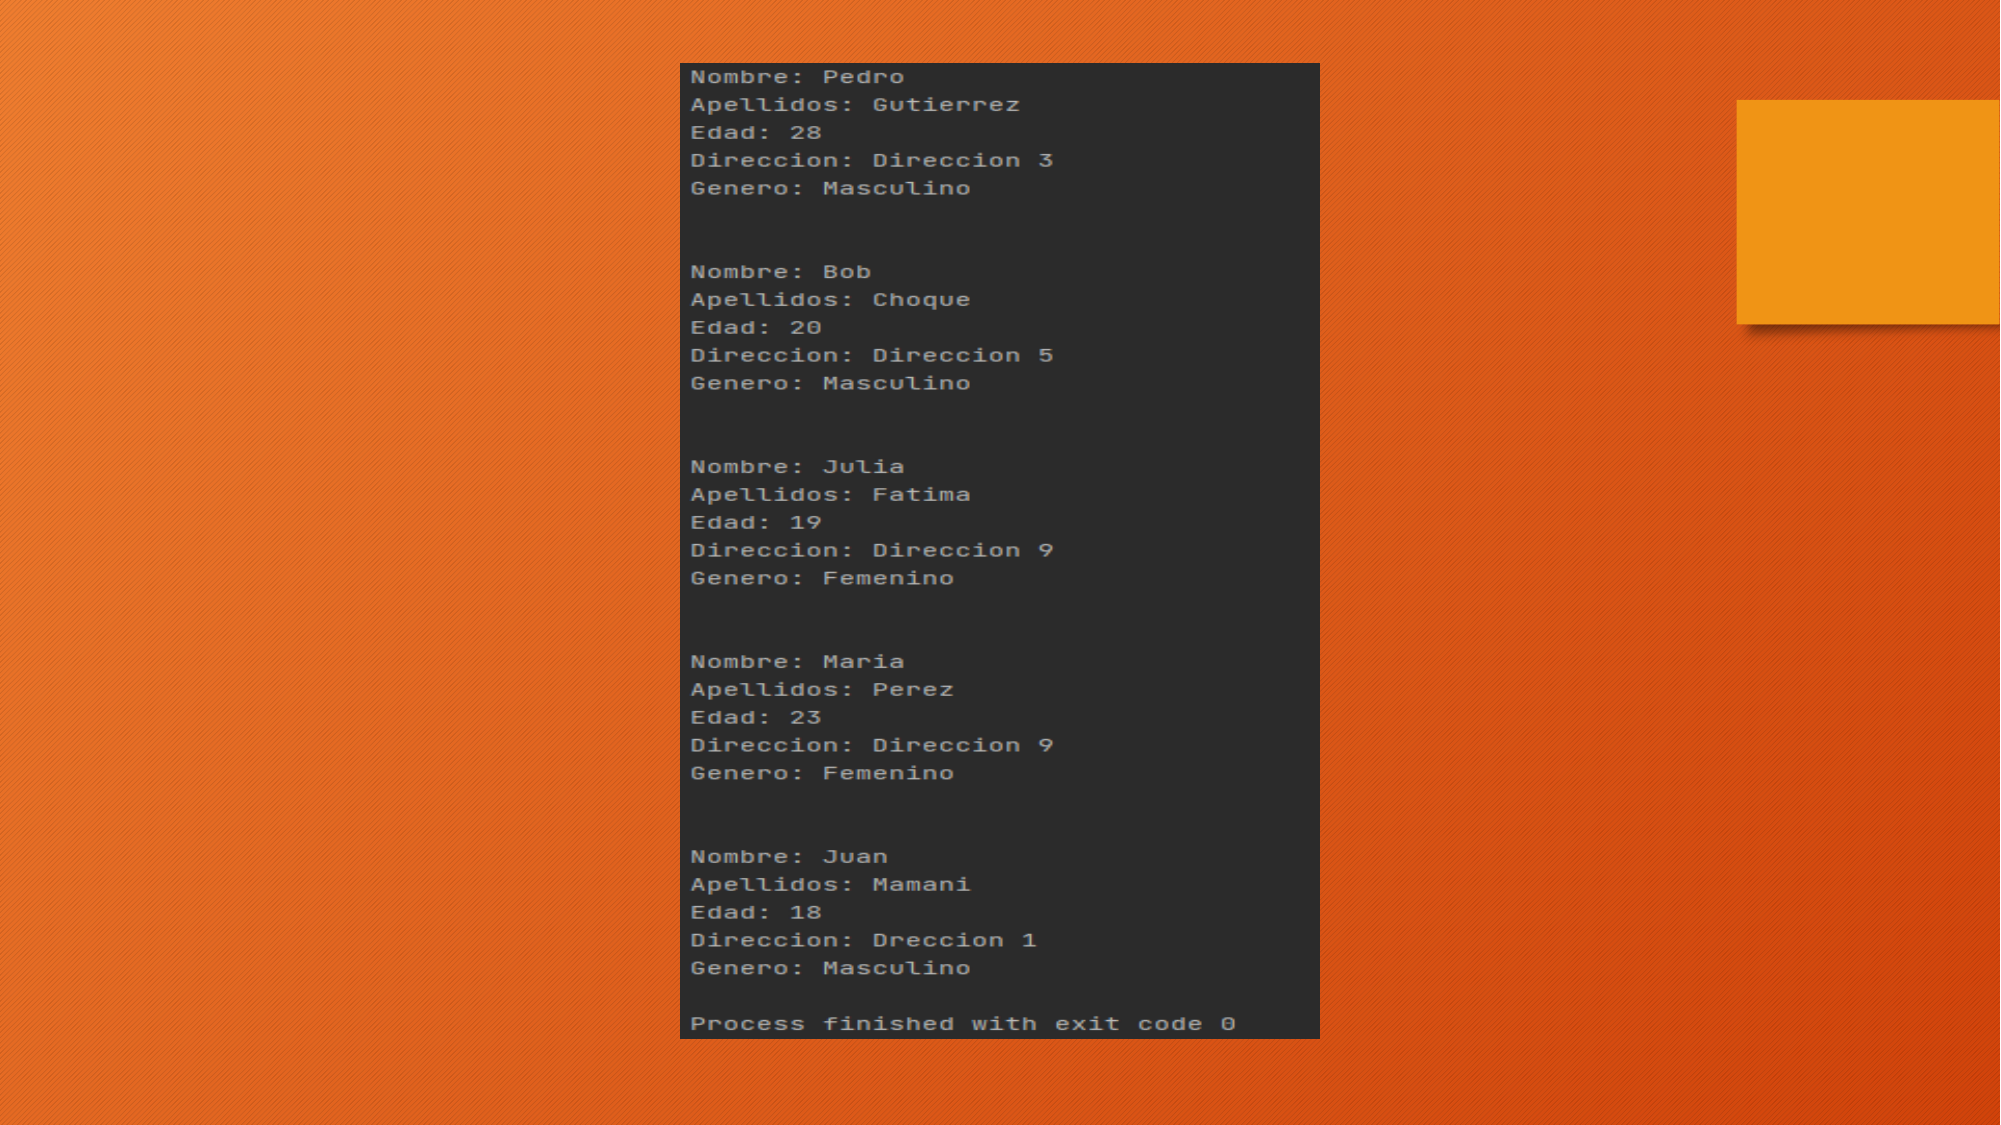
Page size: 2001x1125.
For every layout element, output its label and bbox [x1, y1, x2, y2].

picture [679, 63, 1320, 1040]
picture [1736, 325, 2000, 347]
